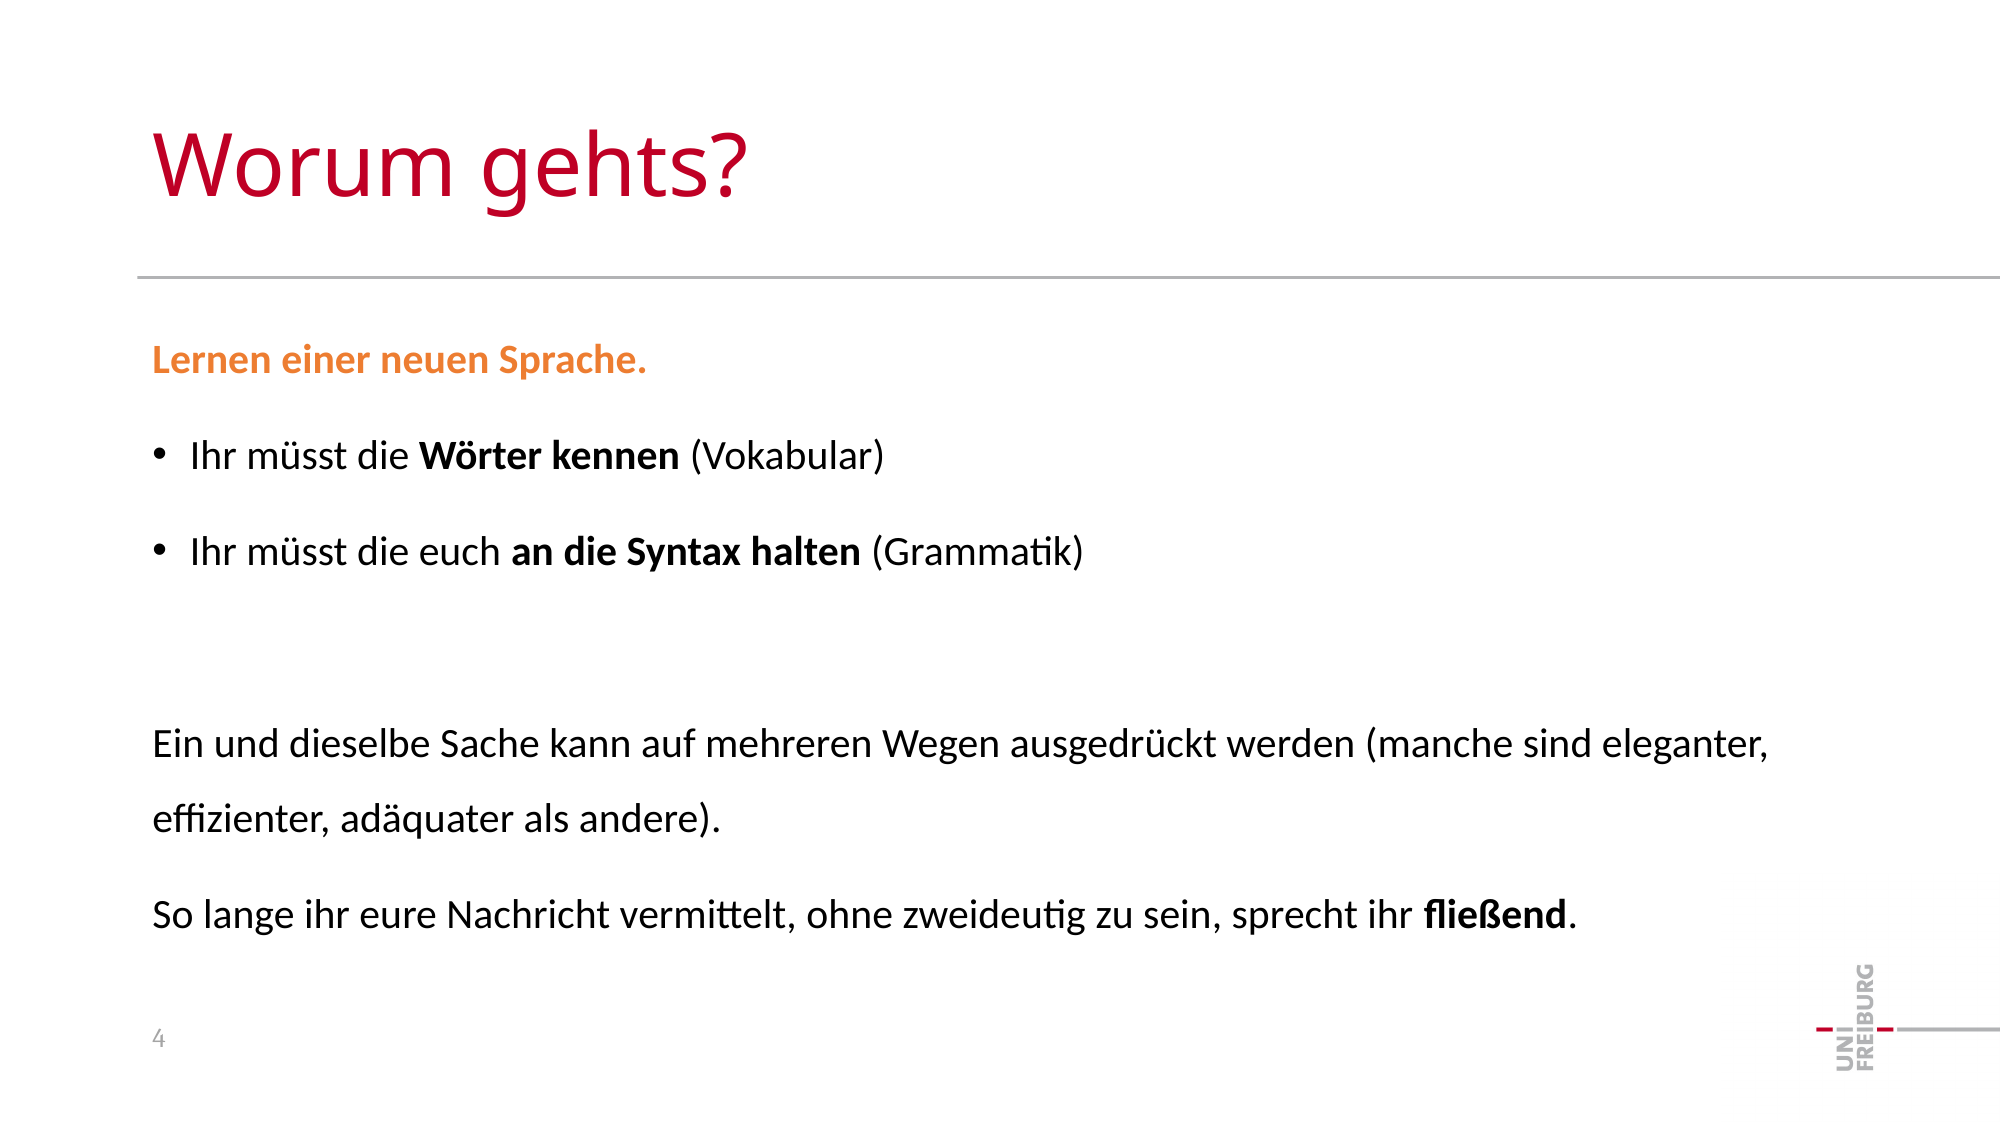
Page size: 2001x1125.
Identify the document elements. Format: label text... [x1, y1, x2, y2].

title Worum gehts? [137, 59, 1863, 278]
slide_number 4 [137, 1012, 588, 1073]
list Lernen einer neuen Sprache. Ihr müsst die Wörter kennen (Vokabular) Ihr müsst die euch an die Syntax halten (Grammatik) Ein und dieselbe Sache kann auf mehreren Wegen ausgedrückt werden (manche sind eleganter, effizienter, adäquater als andere). So lange ihr eure Nachricht vermittelt, ohne zweideutig zu sein, sprecht ihr fließend. [137, 299, 1905, 1014]
picture [1721, 873, 2000, 1122]
